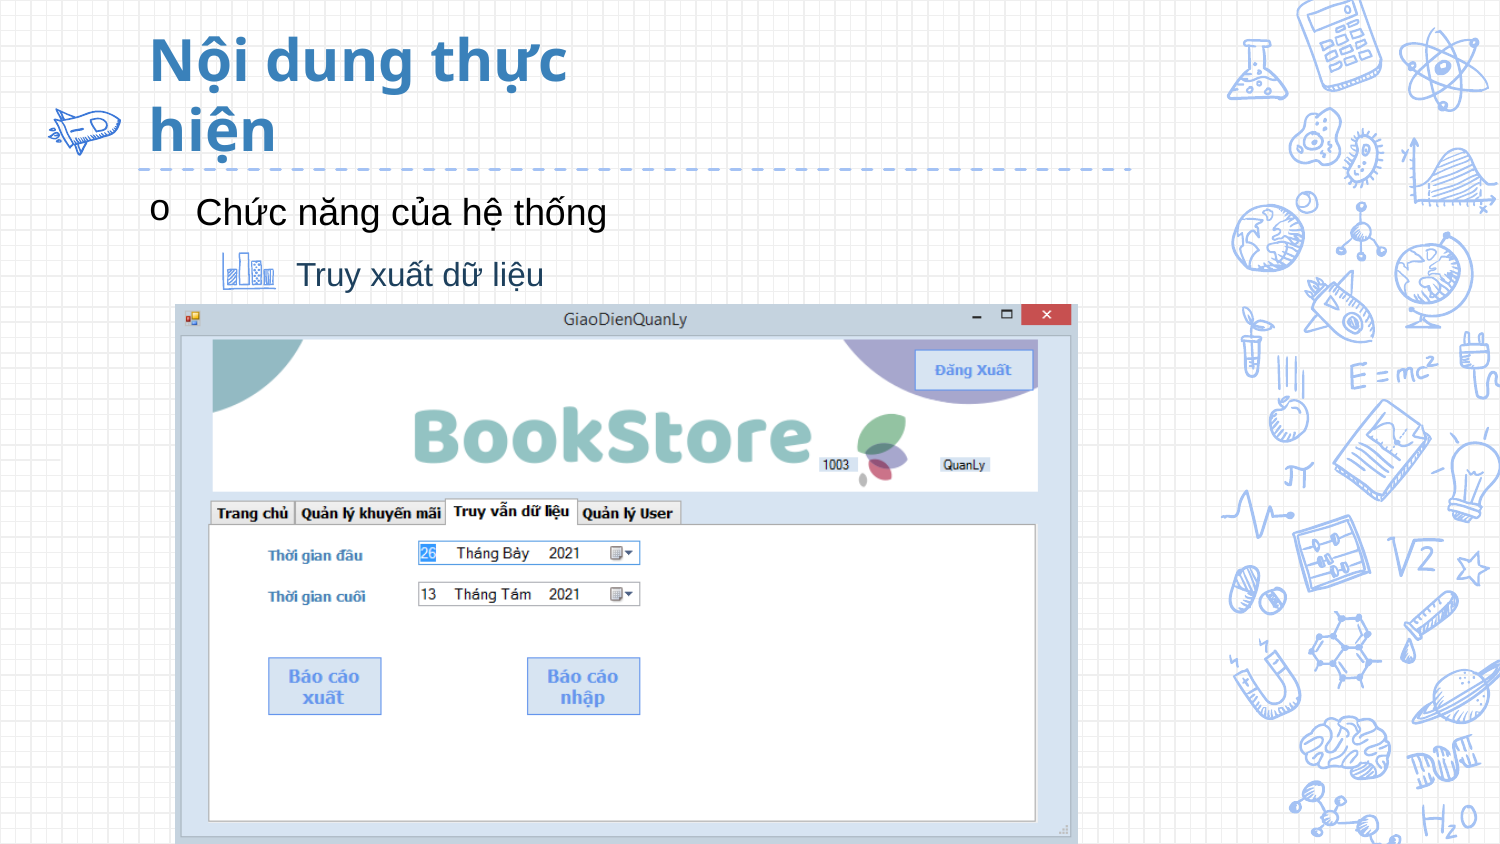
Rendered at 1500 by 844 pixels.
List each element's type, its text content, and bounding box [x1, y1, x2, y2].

text_box Chức năng của hệ thống [133, 180, 948, 241]
text_box Truy xuất dữ liệu [281, 245, 627, 301]
text_box [222, 252, 277, 290]
picture [175, 304, 1079, 844]
text_box [47, 108, 121, 156]
title Nội dung thực hiện [133, 112, 686, 180]
title Nội dung thực hiện [133, 241, 686, 249]
